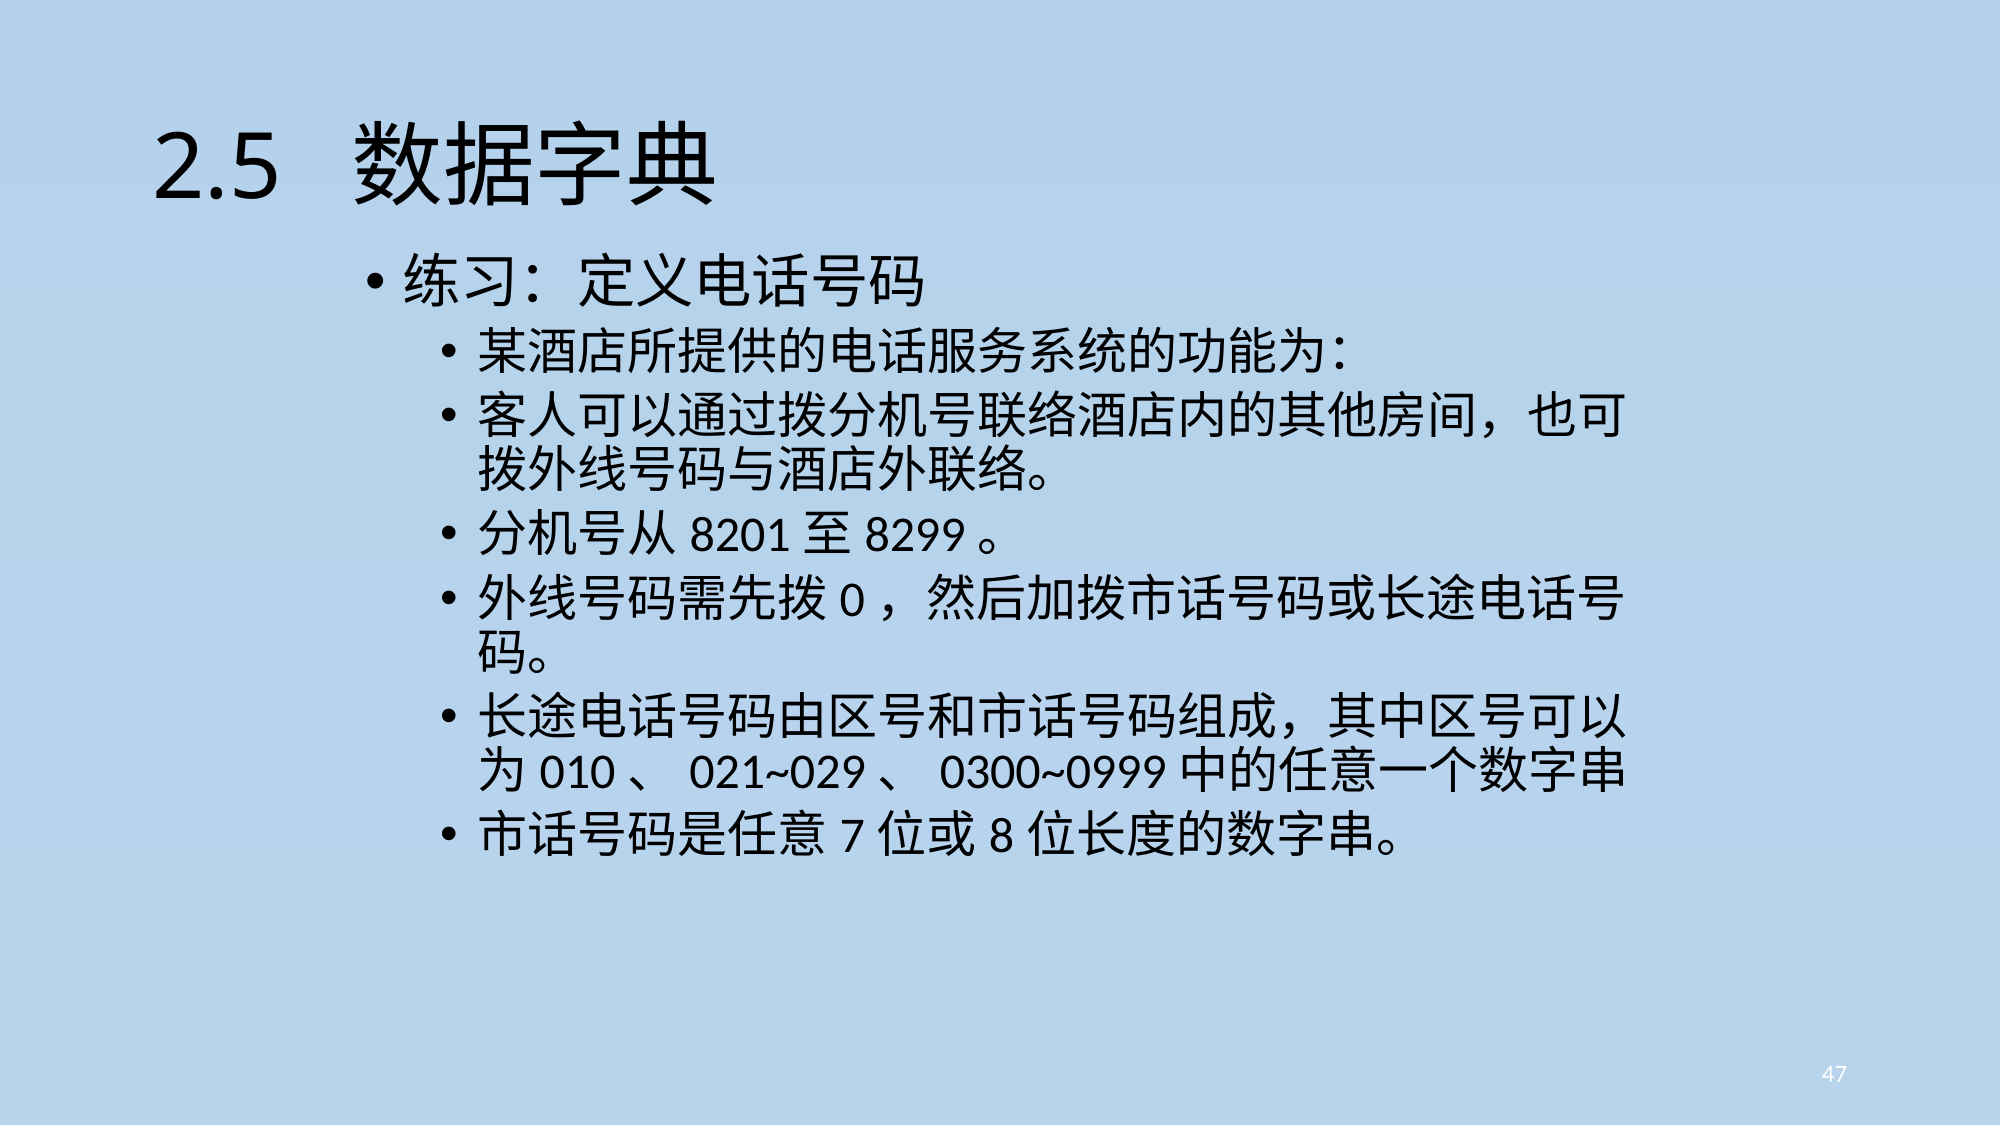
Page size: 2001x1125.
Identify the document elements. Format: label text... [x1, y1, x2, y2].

slide_number 47 [1412, 1042, 1863, 1103]
list 练习：定义电话号码 某酒店所提供的电话服务系统的功能为： 客人可以通过拨分机号联络酒店内的其他房间，也可拨外线号码与酒店外联络。 分机号从8201至8299。 外线号码需先拨0，然后加拨市话号码或长途电话号码。 长途电话号码由区号和市话号码组成，其中区号可以为010、021~029、0300~0999中的任意一个数字串 市话号码是任意7位或8位长度的数字串。 [350, 245, 1663, 959]
title 2.5 数据字典 [137, 59, 1863, 278]
